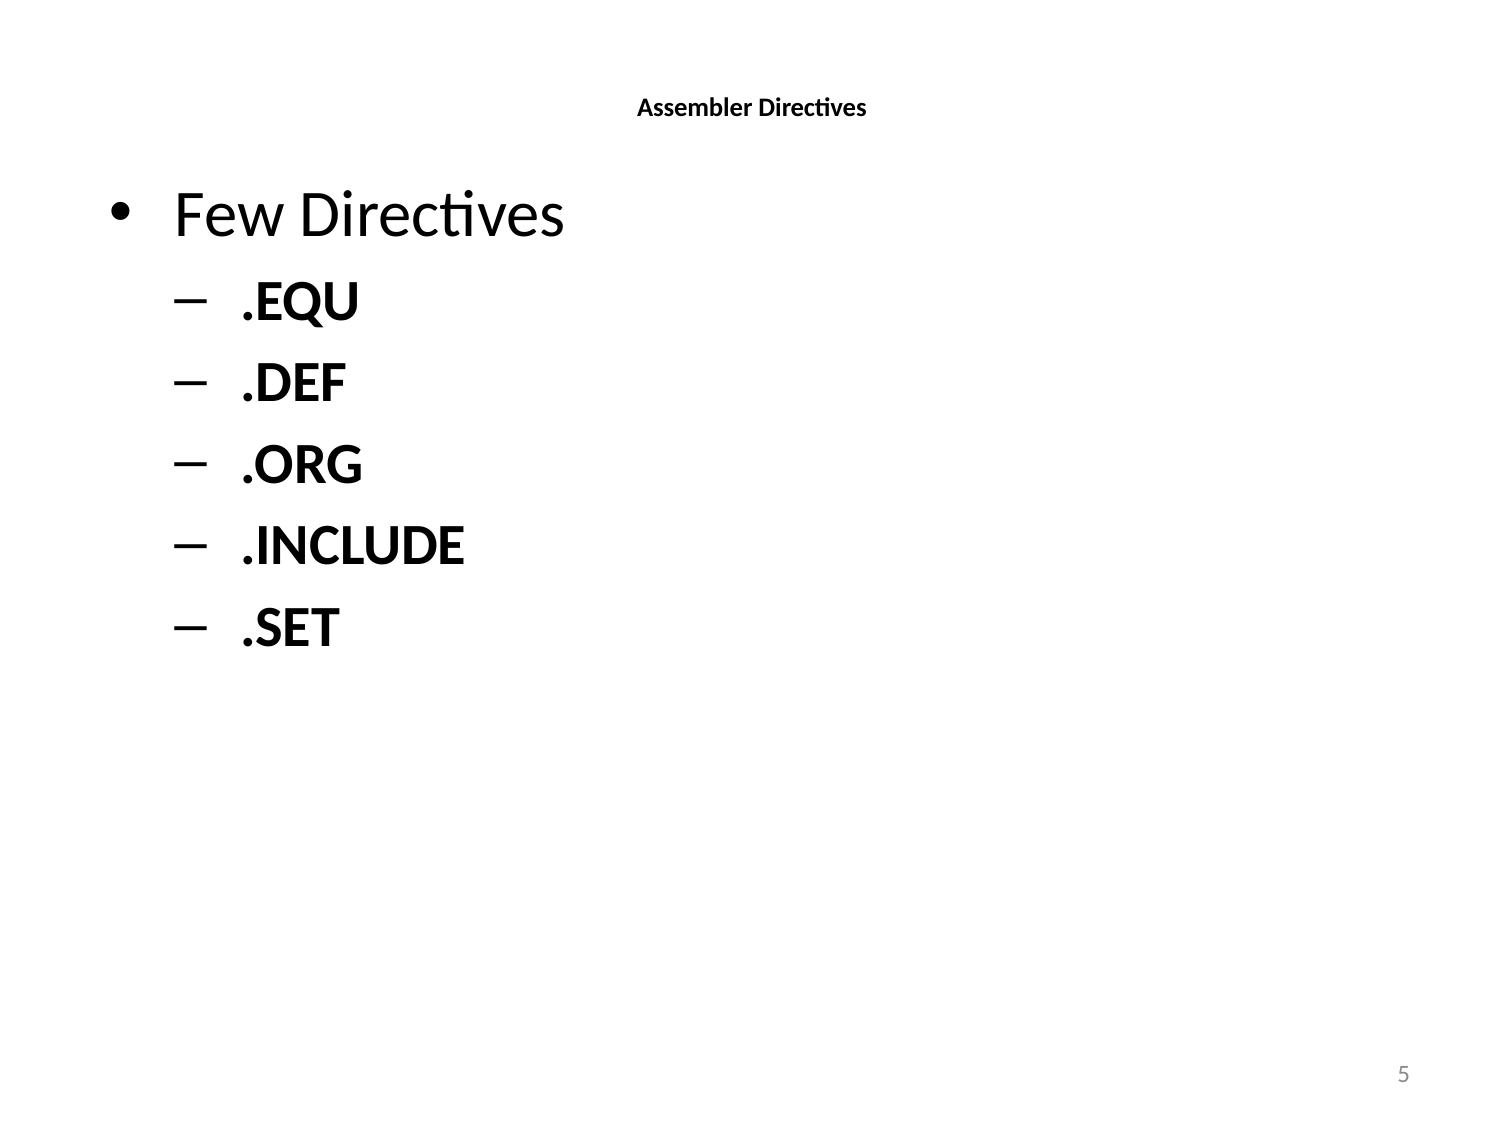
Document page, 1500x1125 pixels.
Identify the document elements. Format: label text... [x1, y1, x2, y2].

title Assembler Directives [76, 50, 1427, 163]
slide_number 5 [1074, 1042, 1425, 1103]
list Few Directives .EQU .DEF .ORG .INCLUDE .SET [75, 162, 1425, 1005]
